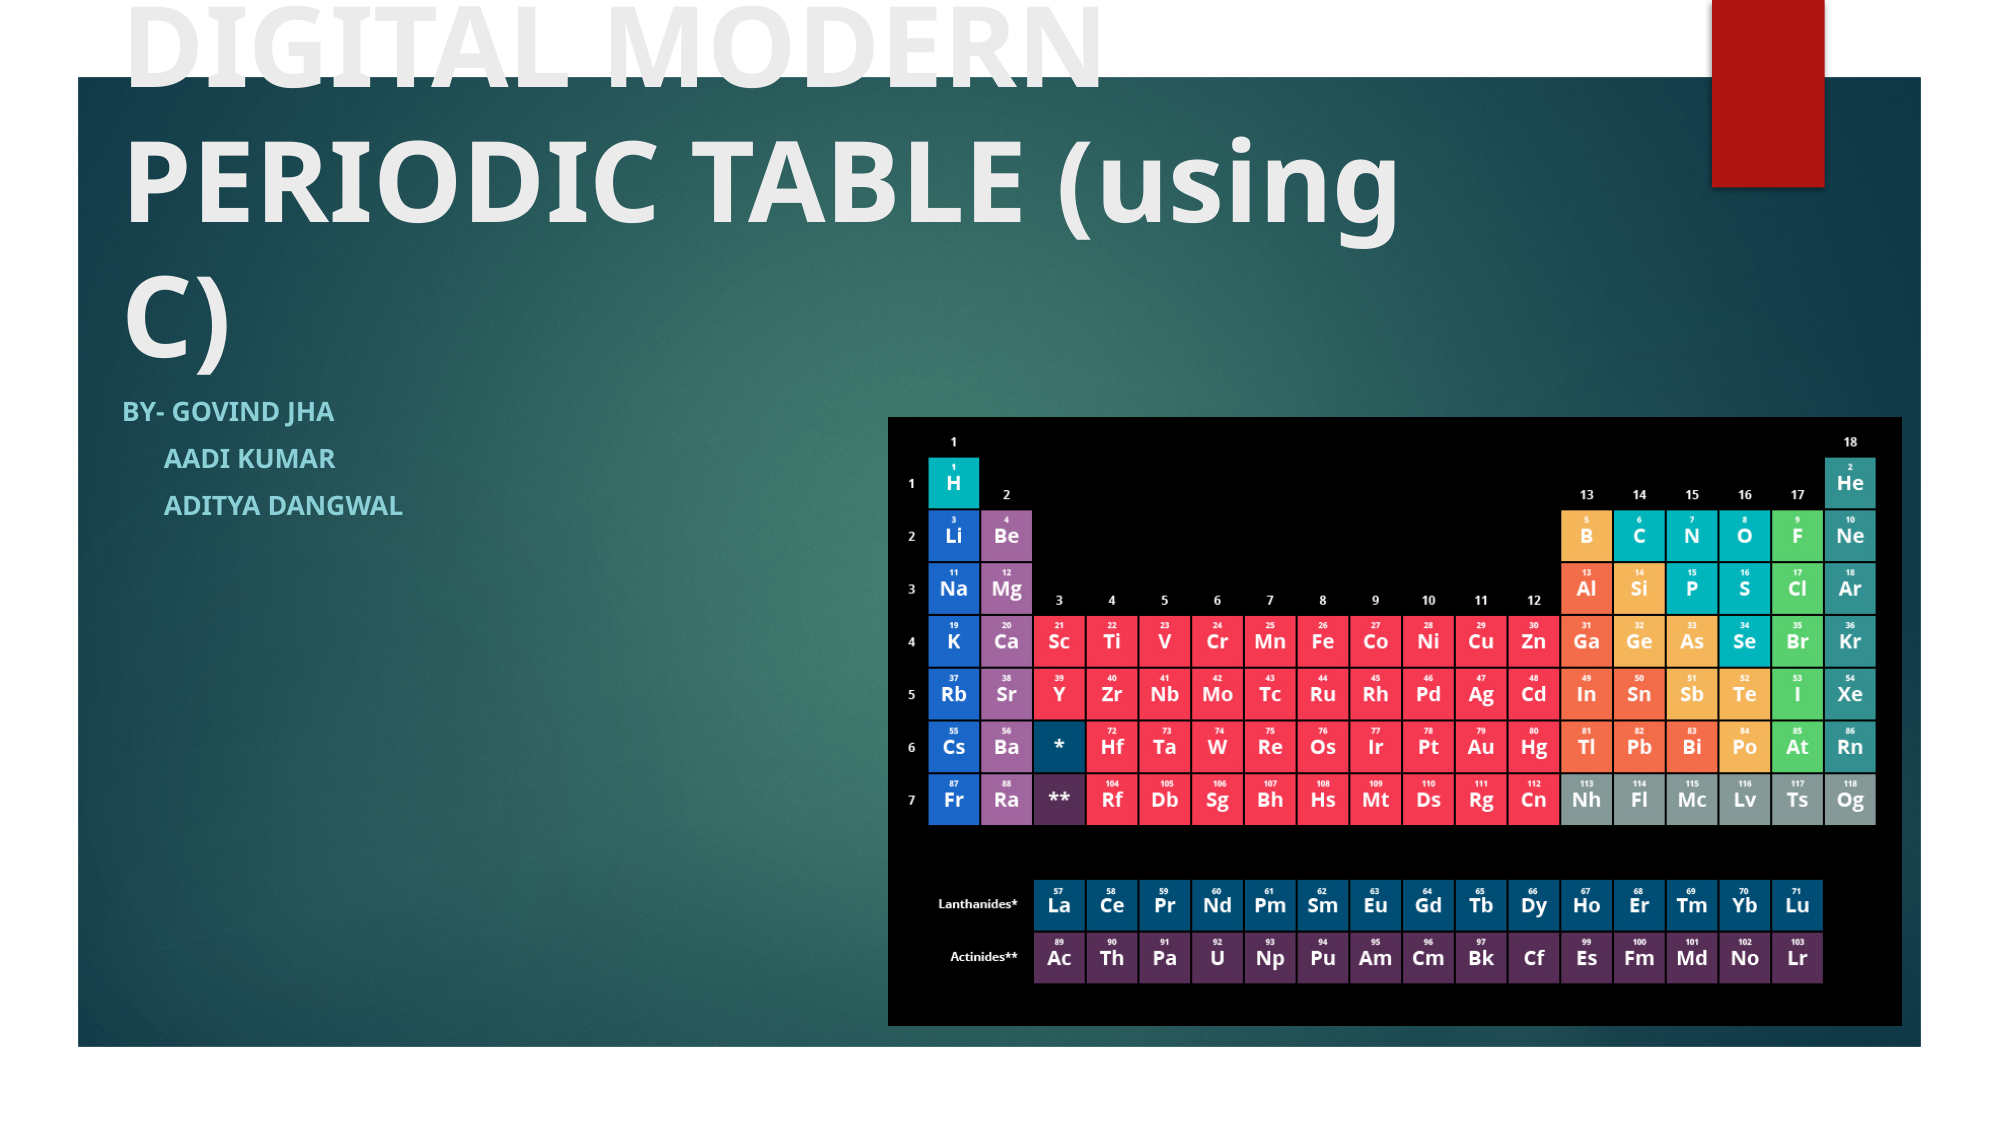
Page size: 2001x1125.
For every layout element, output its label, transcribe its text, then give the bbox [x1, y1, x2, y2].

subtitle BY- Govind jha aadi kumar Aditya dangwal [106, 387, 1555, 529]
title DIGITAL MODERN PERIODIC TABLE (using C) [106, 111, 1555, 387]
picture [887, 417, 1903, 1027]
